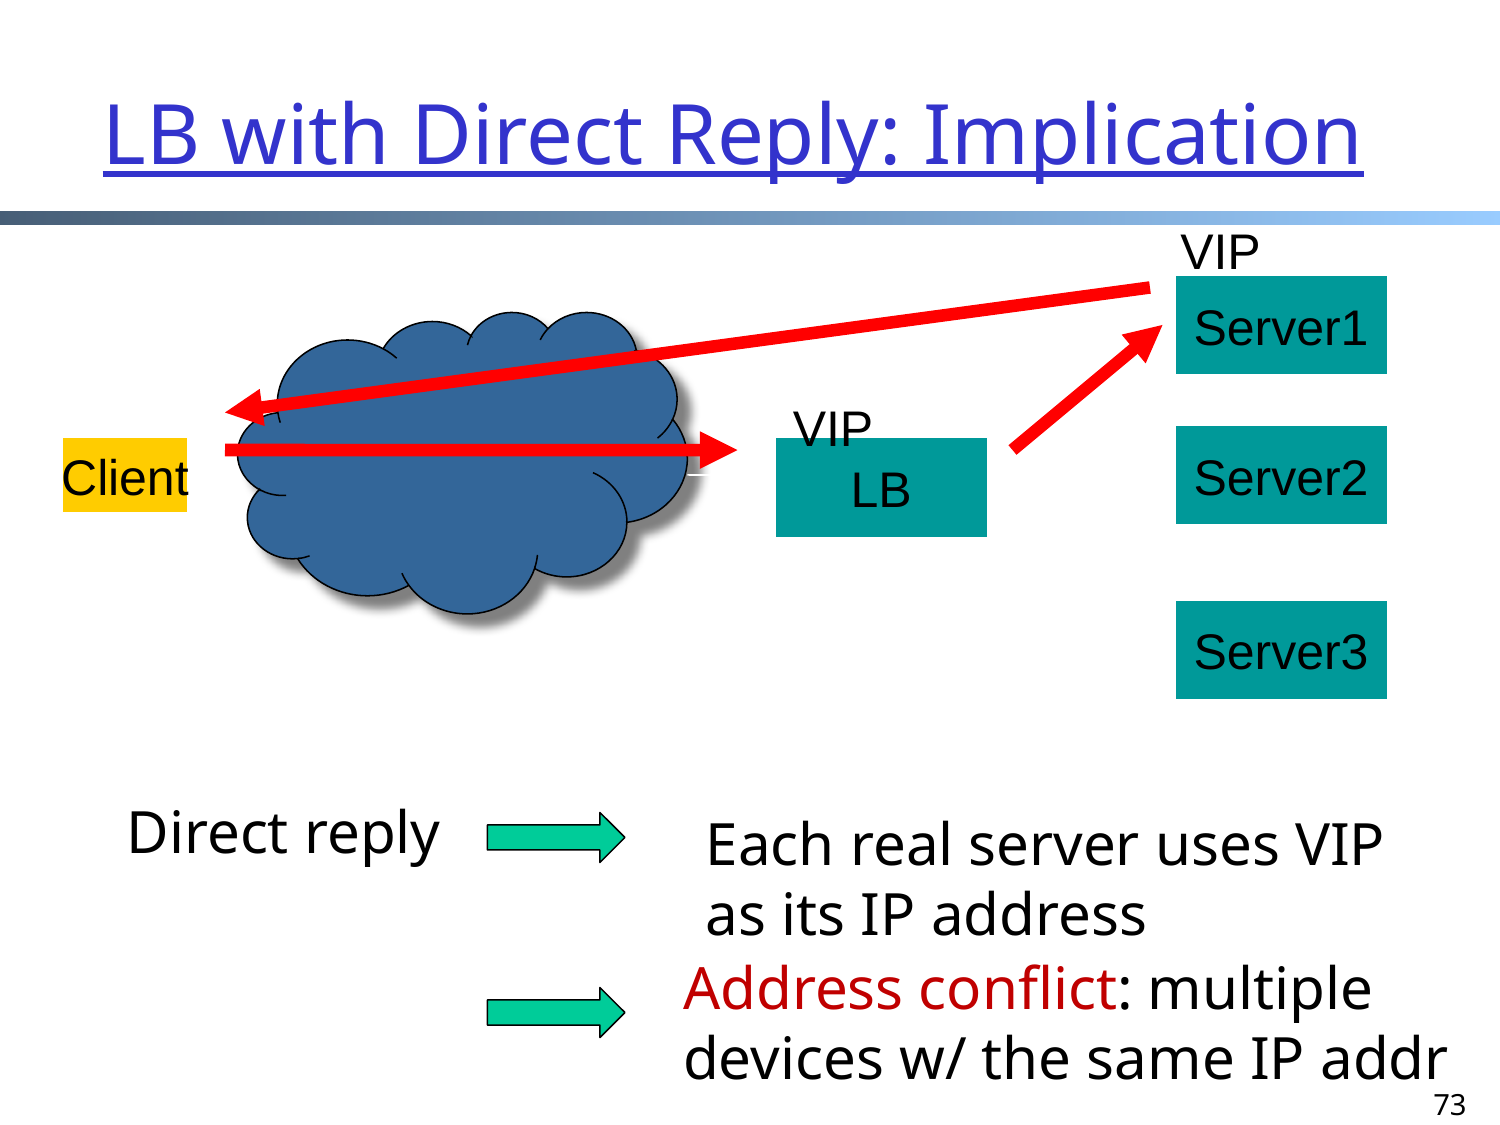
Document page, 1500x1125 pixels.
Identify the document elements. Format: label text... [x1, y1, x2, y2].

slide_number 73 [1406, 1078, 1482, 1125]
text_box Address conflict: multiple devices w/ the same IP addr [668, 943, 1464, 1099]
text_box [277, 321, 482, 405]
text_box Direct reply [111, 787, 471, 873]
text_box [237, 379, 482, 449]
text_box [487, 212, 1432, 957]
text_box Client [62, 437, 188, 513]
text_box [487, 987, 625, 1038]
title LB with Direct Reply: Implication [87, 37, 1432, 225]
text_box [225, 377, 482, 417]
text_box [237, 451, 482, 614]
